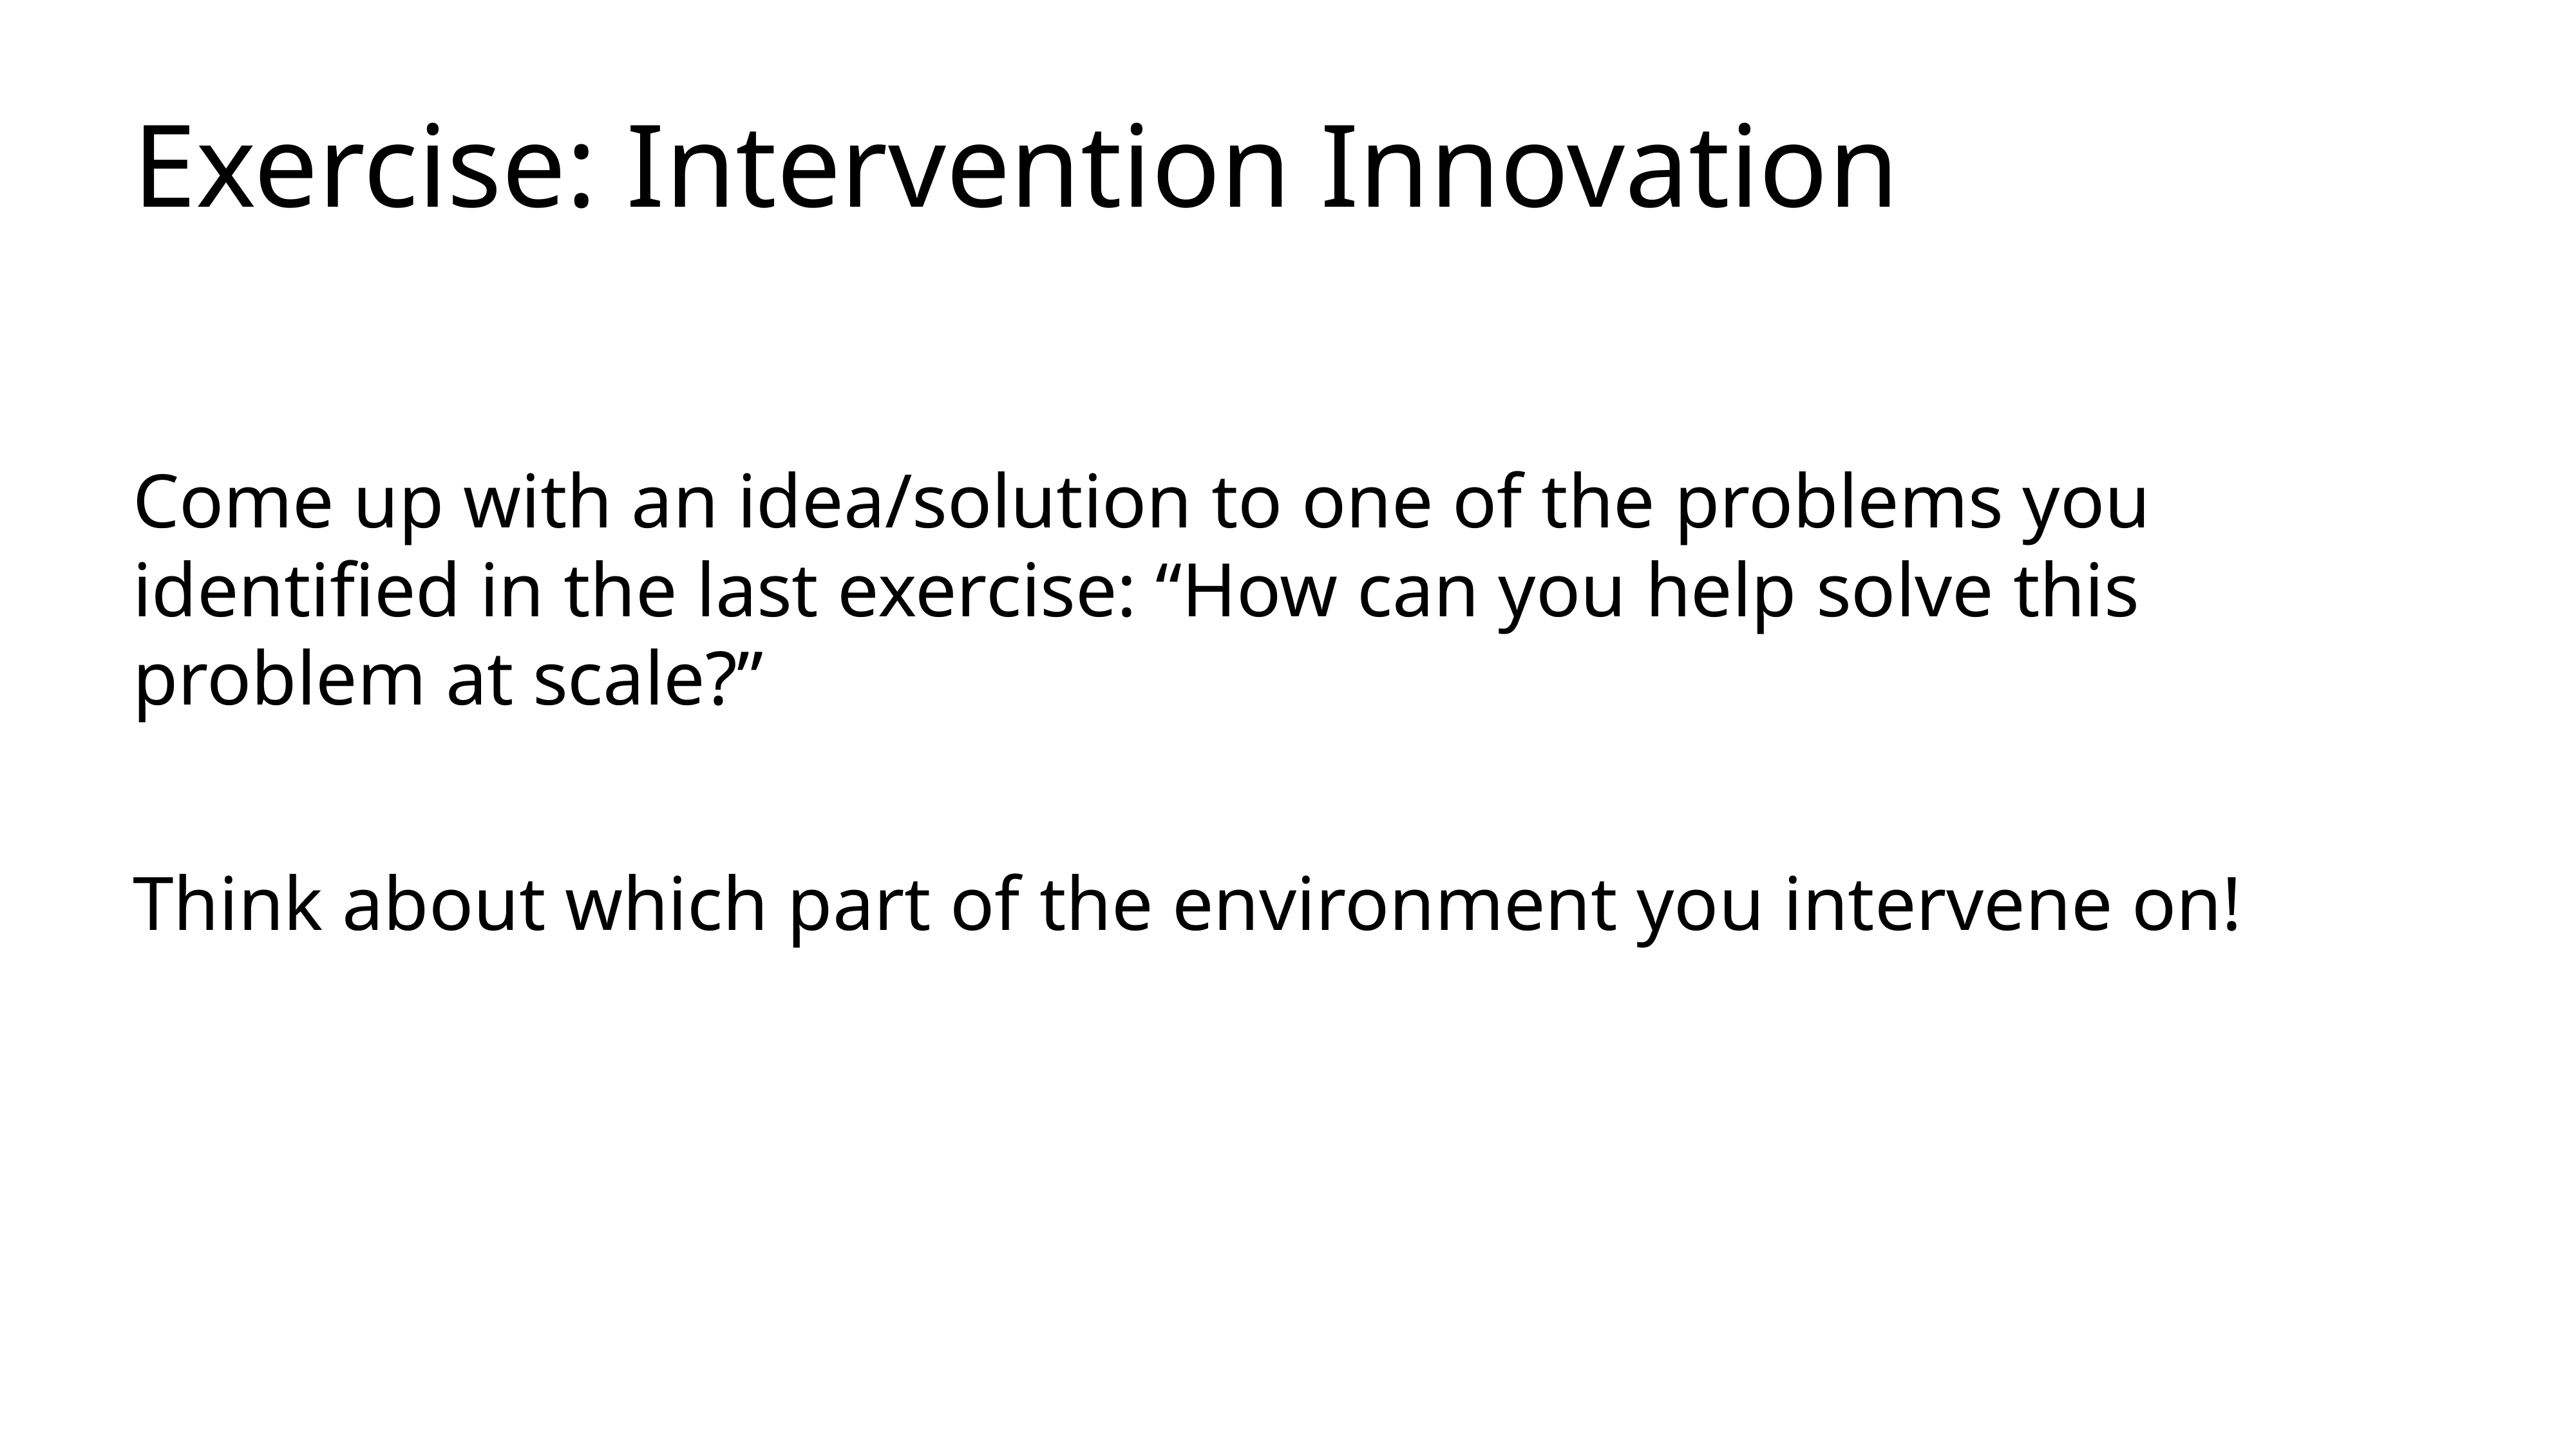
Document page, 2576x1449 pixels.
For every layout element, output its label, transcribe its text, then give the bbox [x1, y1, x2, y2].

title Exercise: Intervention Innovation [127, 114, 2449, 266]
list Come up with an idea/solution to one of the problems you identified in the last exercise: “How can you help solve this problem at scale?” Think about which part of the environment you intervene on! [127, 448, 2449, 1321]
